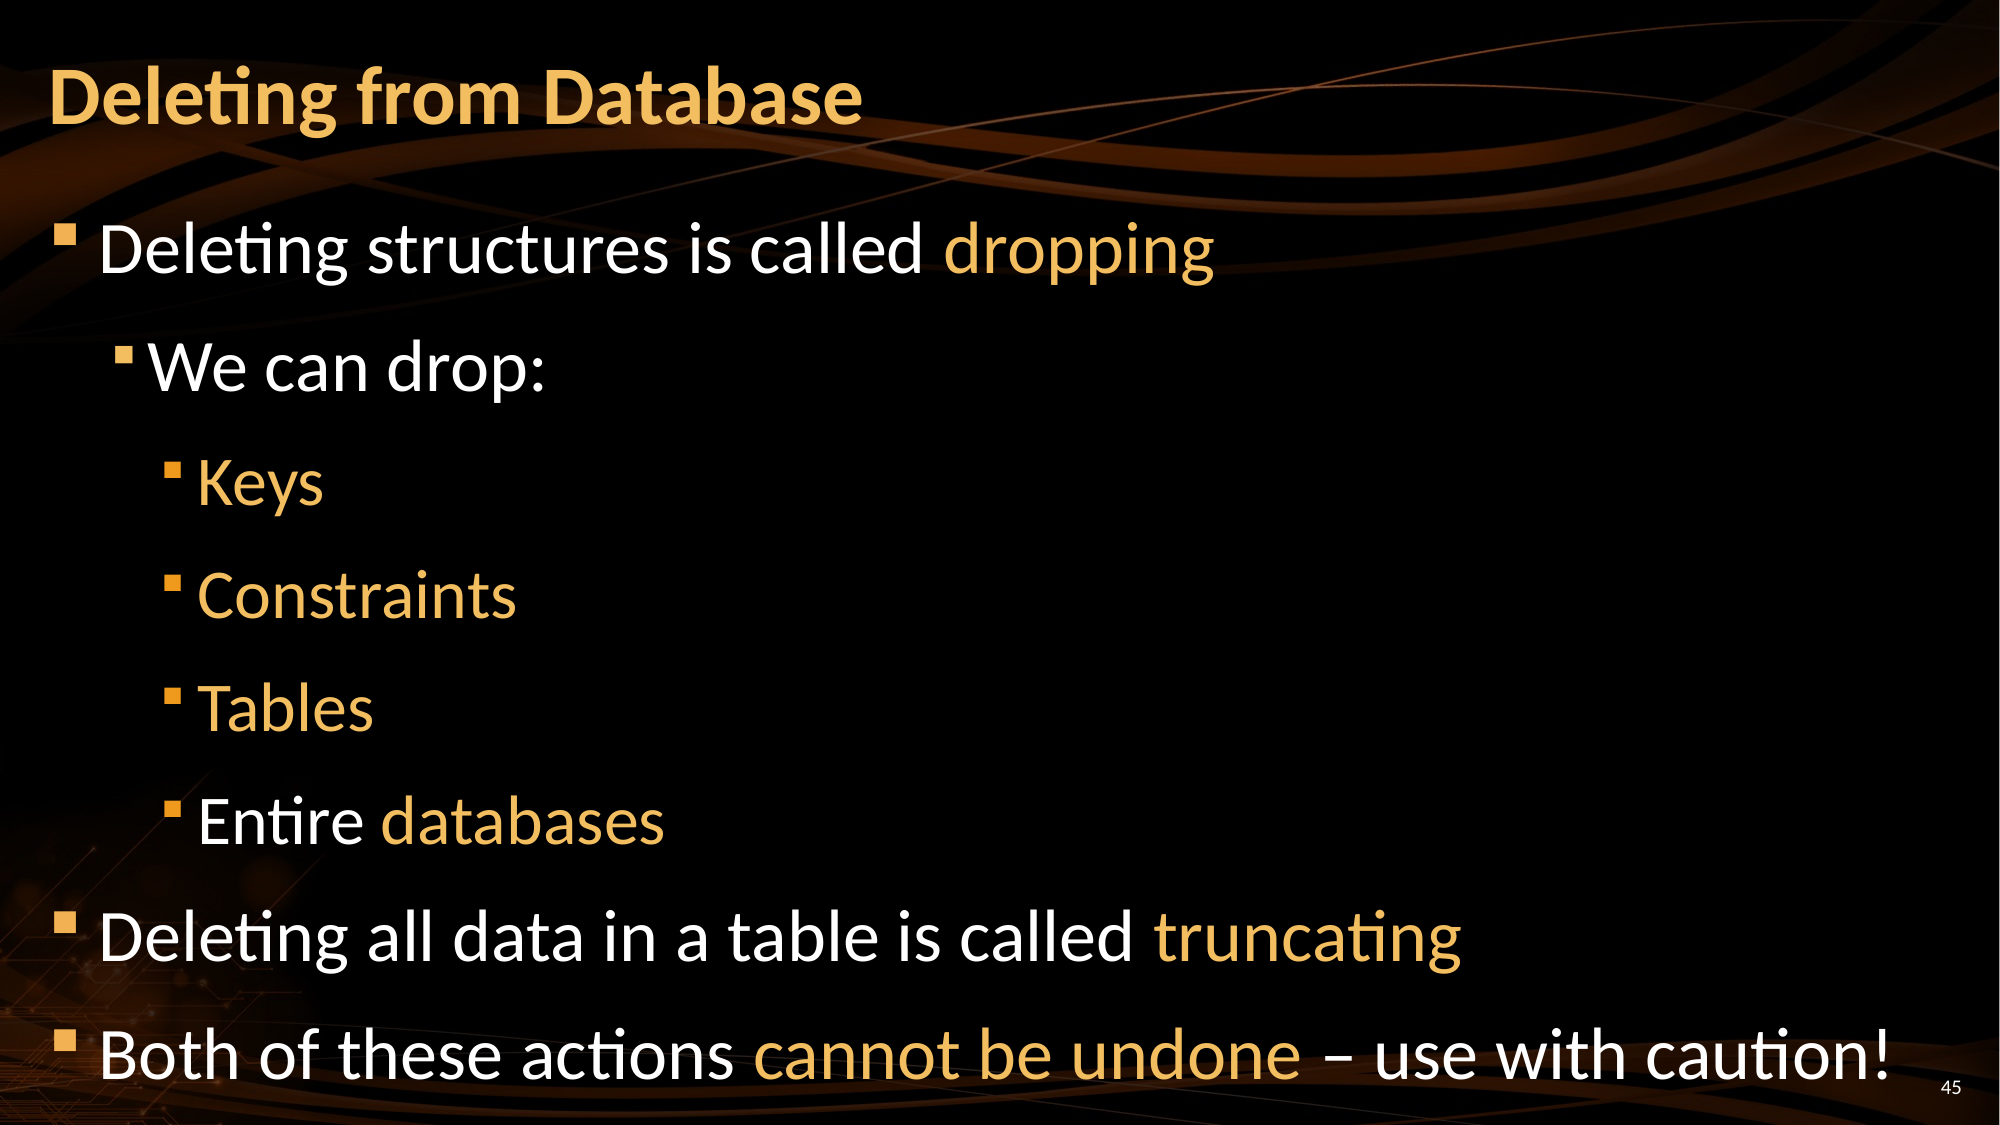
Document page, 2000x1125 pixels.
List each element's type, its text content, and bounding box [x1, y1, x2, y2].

list Deleting structures is called dropping We can drop: Keys Constraints Tables Entire databases Deleting all data in a table is called truncating Both of these actions cannot be undone – use with caution! [31, 188, 1968, 1103]
picture [0, 0, 2000, 1125]
title Deleting from Database [30, 6, 1602, 189]
